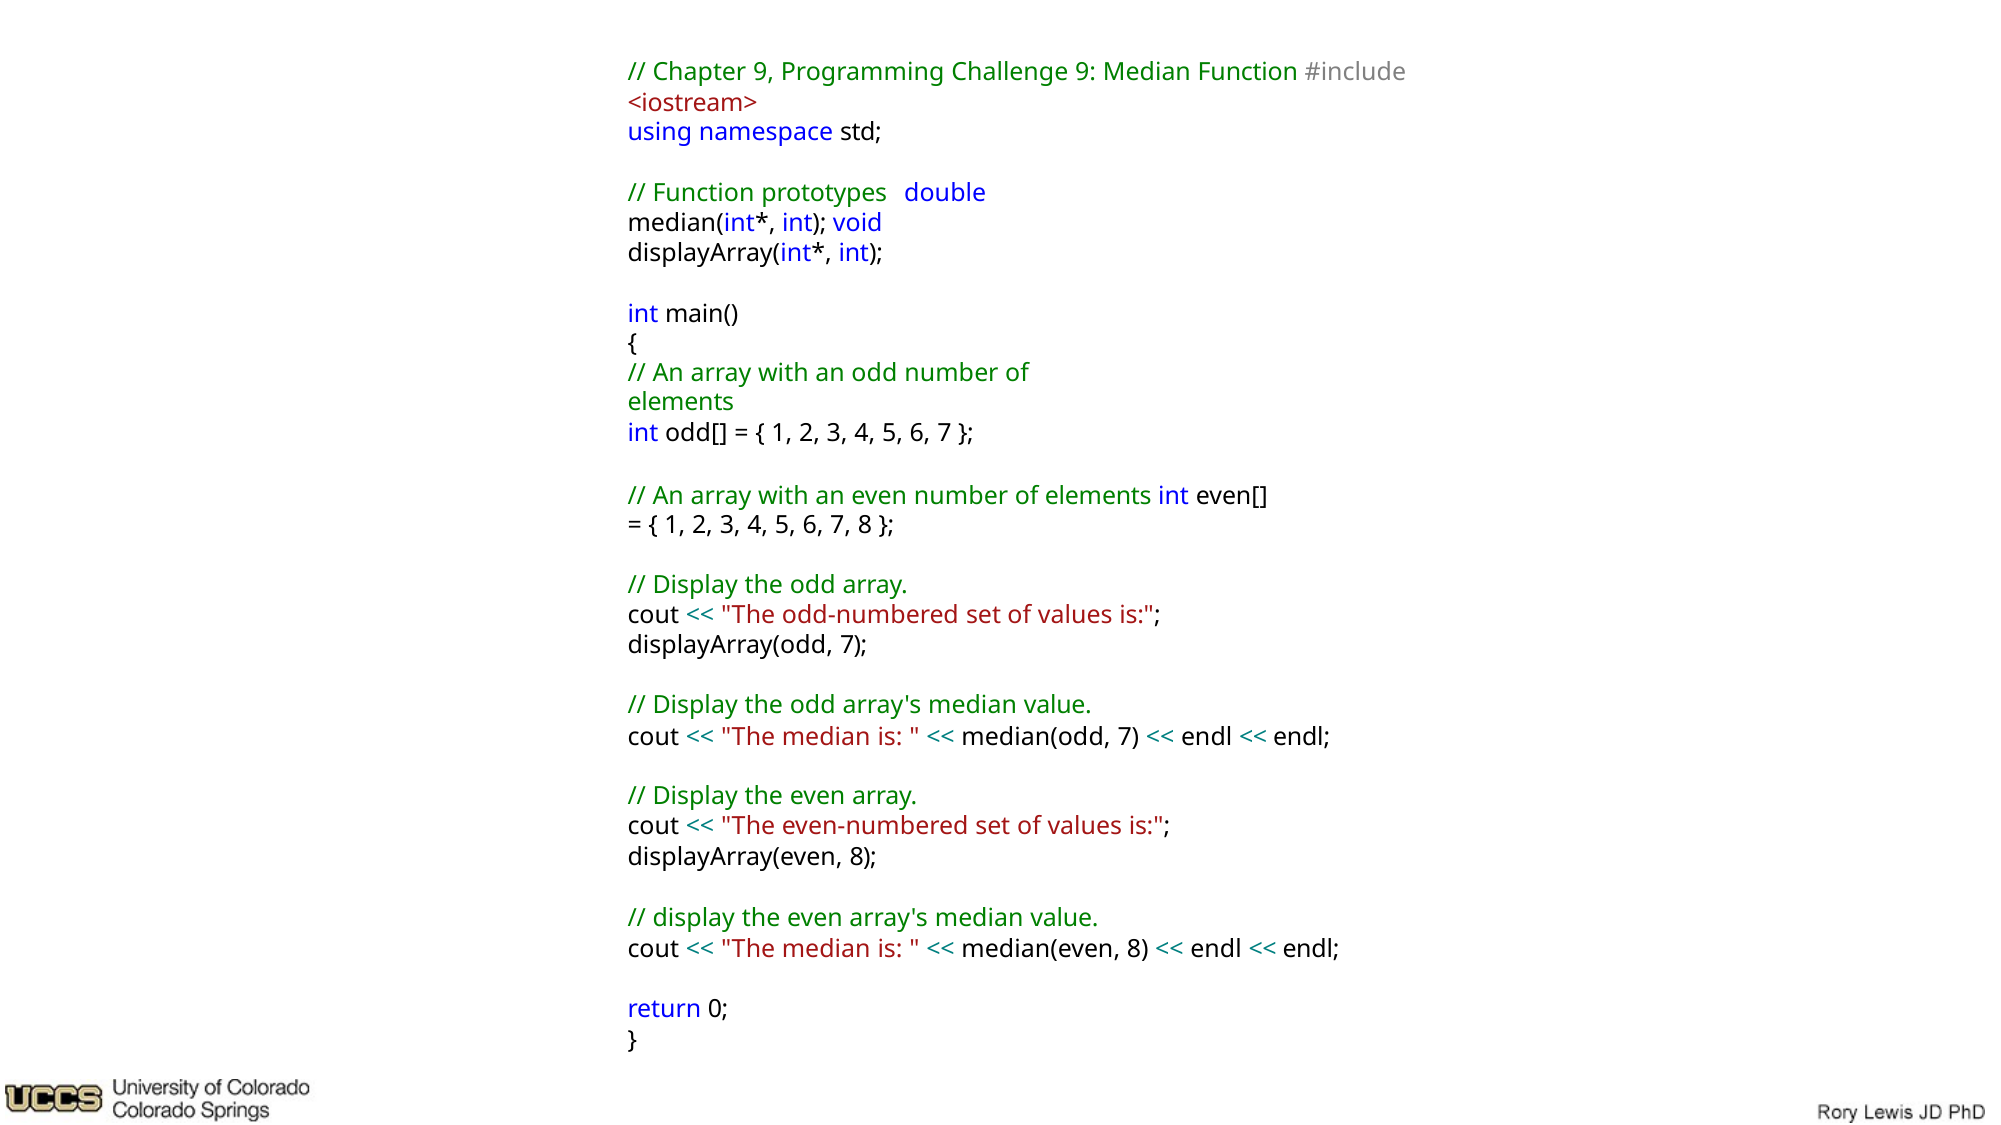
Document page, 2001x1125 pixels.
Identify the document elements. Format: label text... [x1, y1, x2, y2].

text_box // Chapter 9, Programming Challenge 9: Median Function #include <iostream> using namespace std; // Function prototypes double median(int*, int); void displayArray(int*, int); int main() { // An array with an odd number of elements int odd[] = { 1, 2, 3, 4, 5, 6, 7 }; // An array with an even number of elements int even[] = { 1, 2, 3, 4, 5, 6, 7, 8 }; // Display the odd array. cout << "The odd-numbered set of values is:"; displayArray(odd, 7); // Display the odd array's median value. cout << "The median is: " << median(odd, 7) << endl << endl; // Display the even array. cout << "The even-numbered set of values is:"; displayArray(even, 8); // display the even array's median value. cout << "The median is: " << median(even, 8) << endl << endl; return 0; } [625, 53, 1461, 1054]
picture [5, 1079, 1985, 1123]
